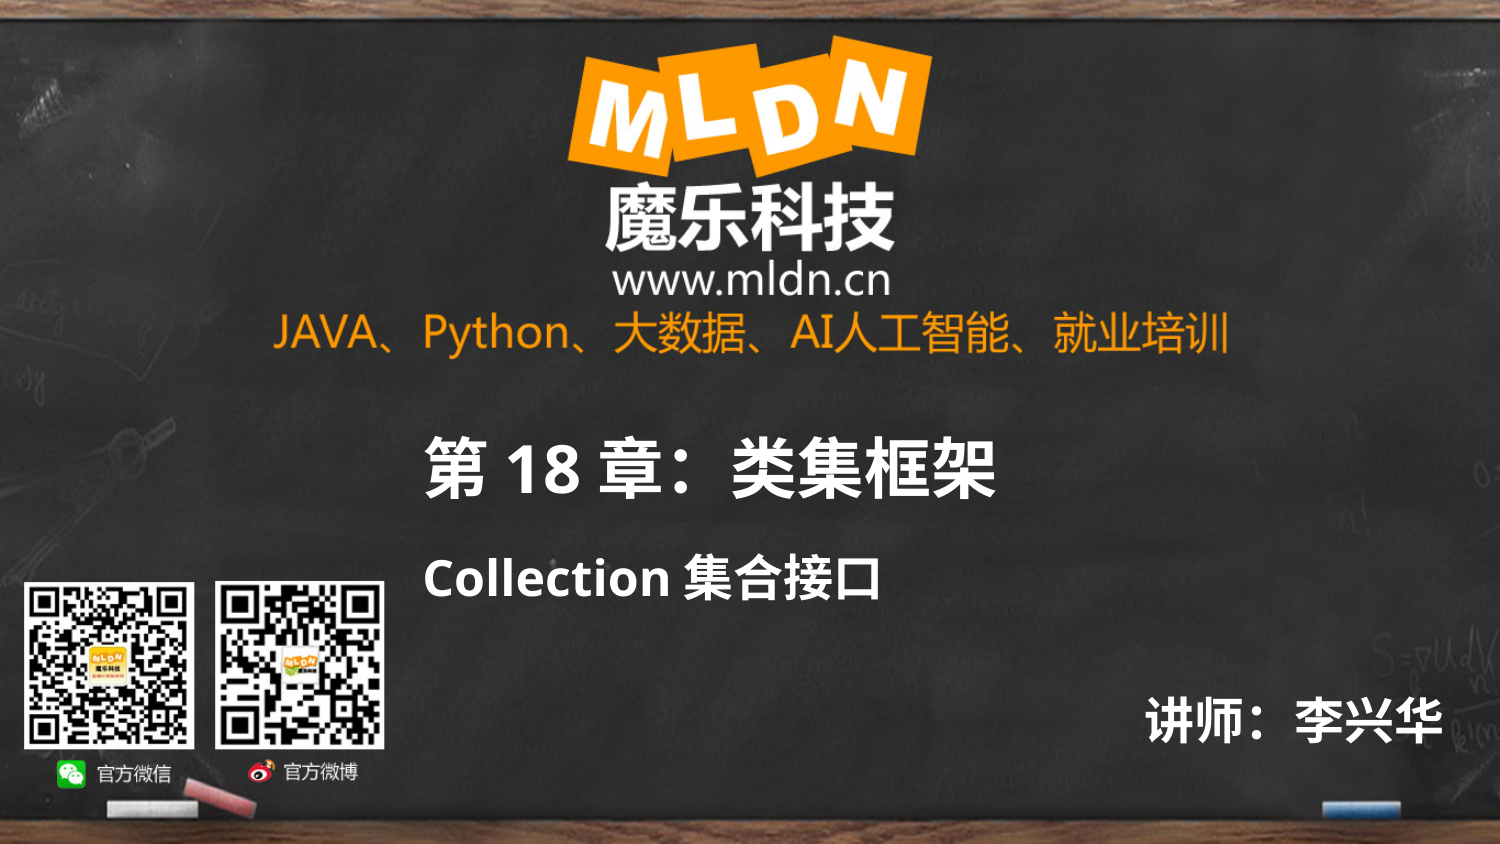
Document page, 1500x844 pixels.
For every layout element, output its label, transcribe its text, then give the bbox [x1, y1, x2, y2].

subtitle Collection集合接口 [407, 538, 1462, 654]
title 第18章：类集框架 [407, 395, 1462, 538]
picture [0, 0, 1500, 844]
